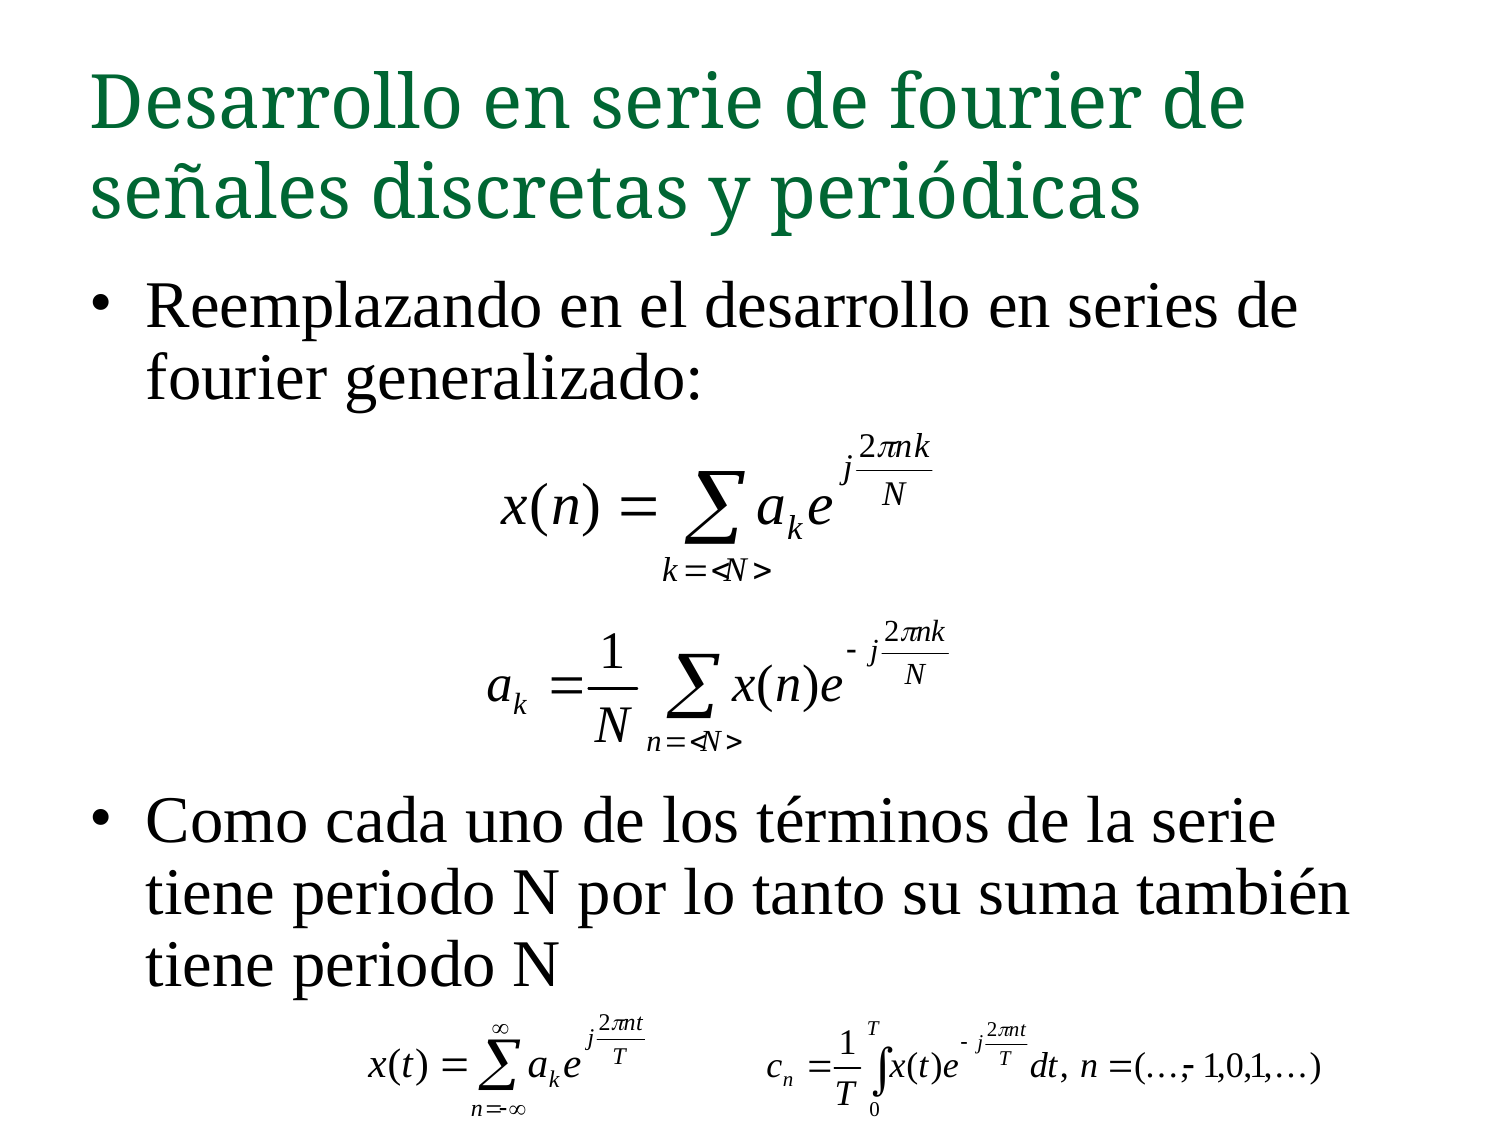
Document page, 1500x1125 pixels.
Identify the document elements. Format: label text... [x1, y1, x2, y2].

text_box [761, 1010, 1318, 1125]
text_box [359, 1004, 659, 1125]
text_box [478, 609, 963, 763]
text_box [489, 420, 951, 595]
title Desarrollo en serie de fourier de señales discretas y periódicas [75, 45, 1425, 271]
list Reemplazando en el desarrollo en series de fourier generalizado: Como cada uno de los términos de la serie tiene periodo N por lo tanto su suma también tiene periodo N [75, 262, 1424, 1108]
